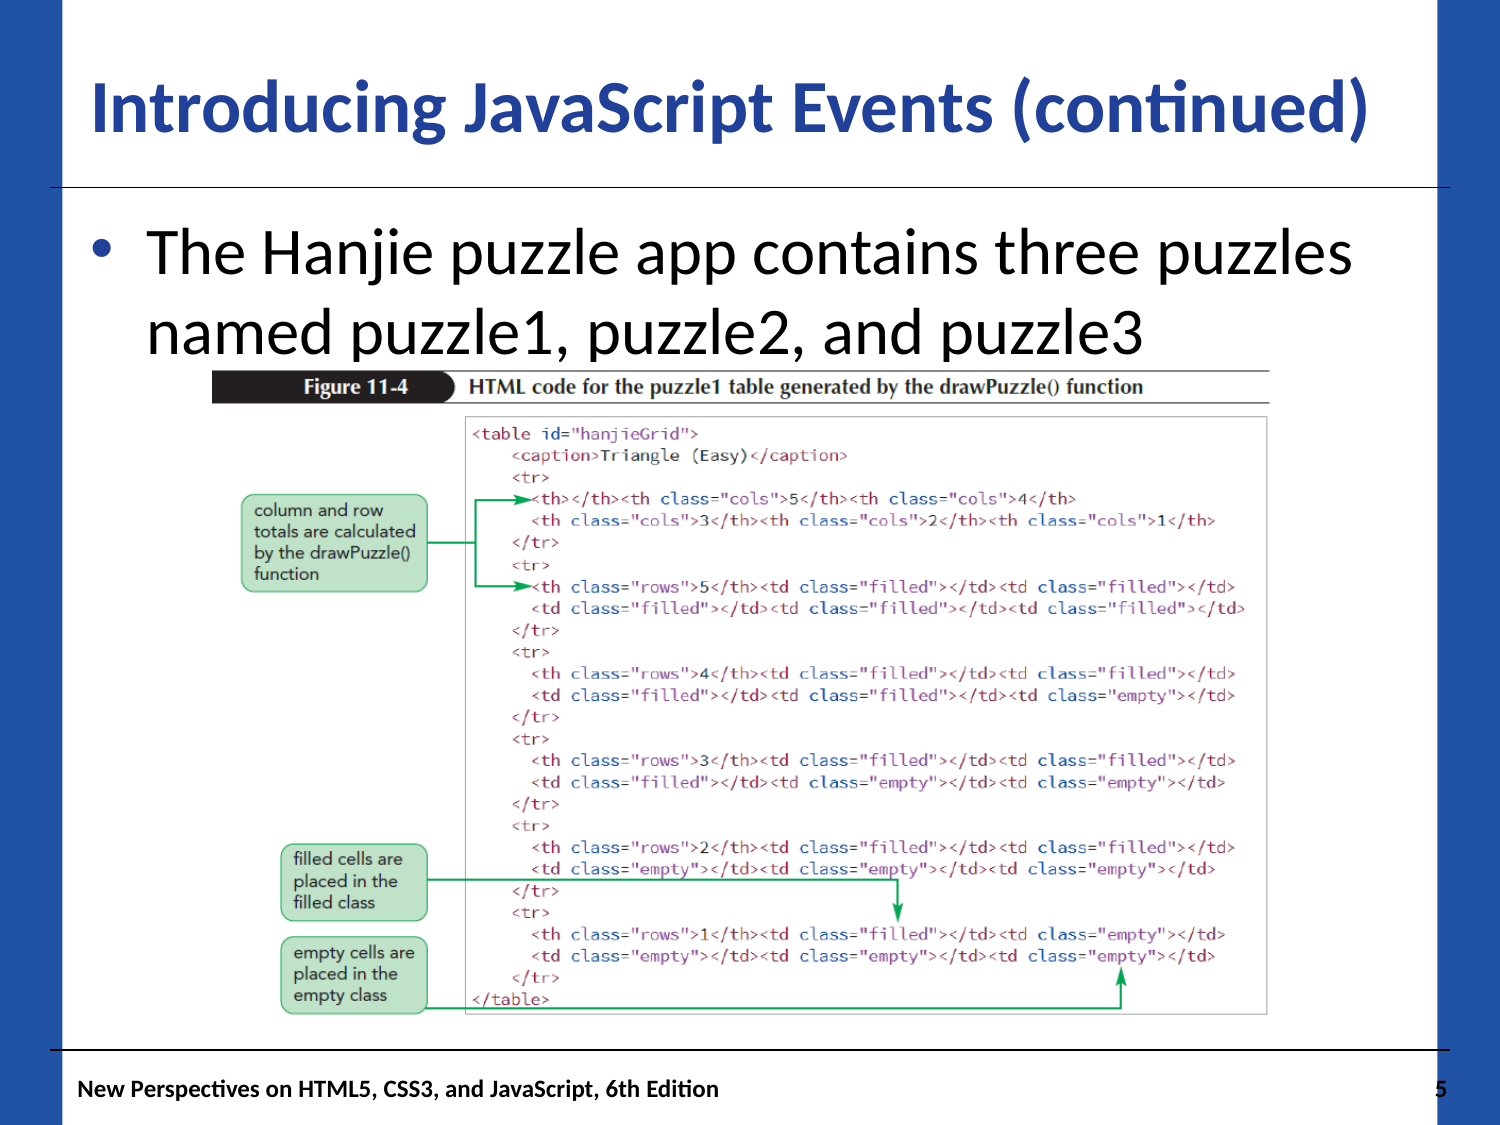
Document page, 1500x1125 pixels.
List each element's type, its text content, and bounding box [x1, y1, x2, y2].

list The Hanjie puzzle app contains three puzzles named puzzle1, puzzle2, and puzzle3 [74, 199, 1438, 1006]
picture [212, 362, 1277, 1019]
footer New Perspectives on HTML5, CSS3, and JavaScript, 6th Edition [62, 1050, 1374, 1125]
title Introducing JavaScript Events (continued) [74, 24, 1438, 181]
slide_number 5 [1374, 1050, 1463, 1125]
